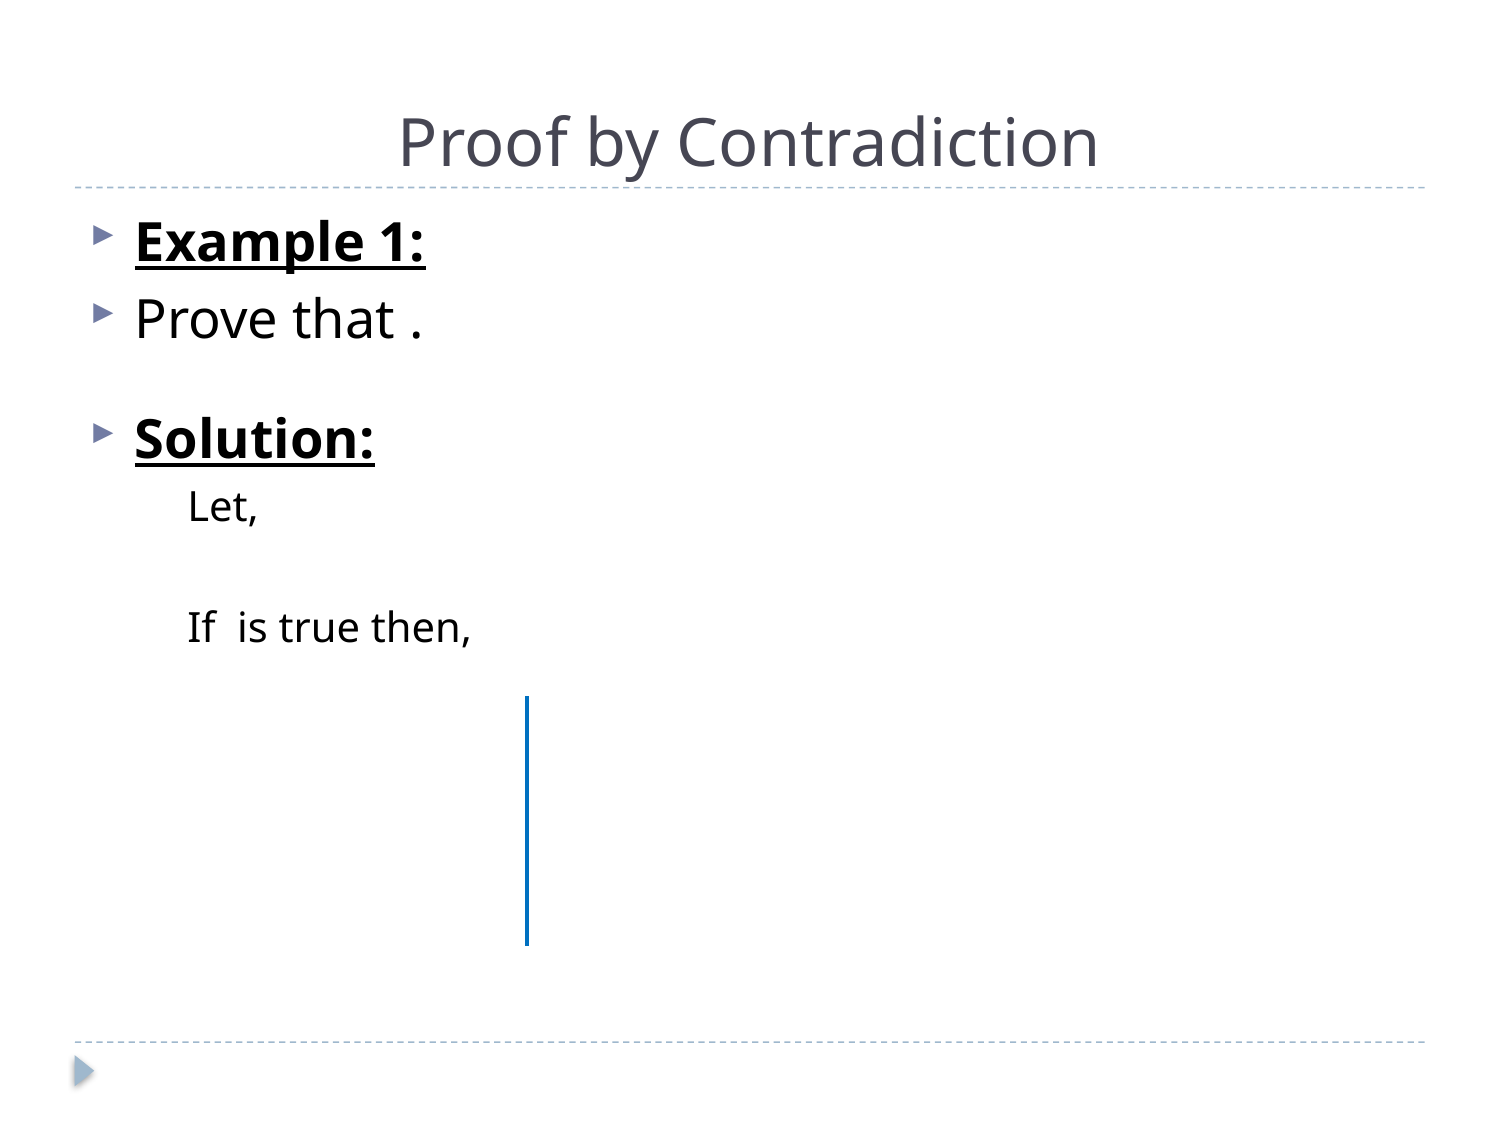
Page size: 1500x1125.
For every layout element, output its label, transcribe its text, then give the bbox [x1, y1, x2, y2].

title Proof by Contradiction [75, 24, 1425, 188]
